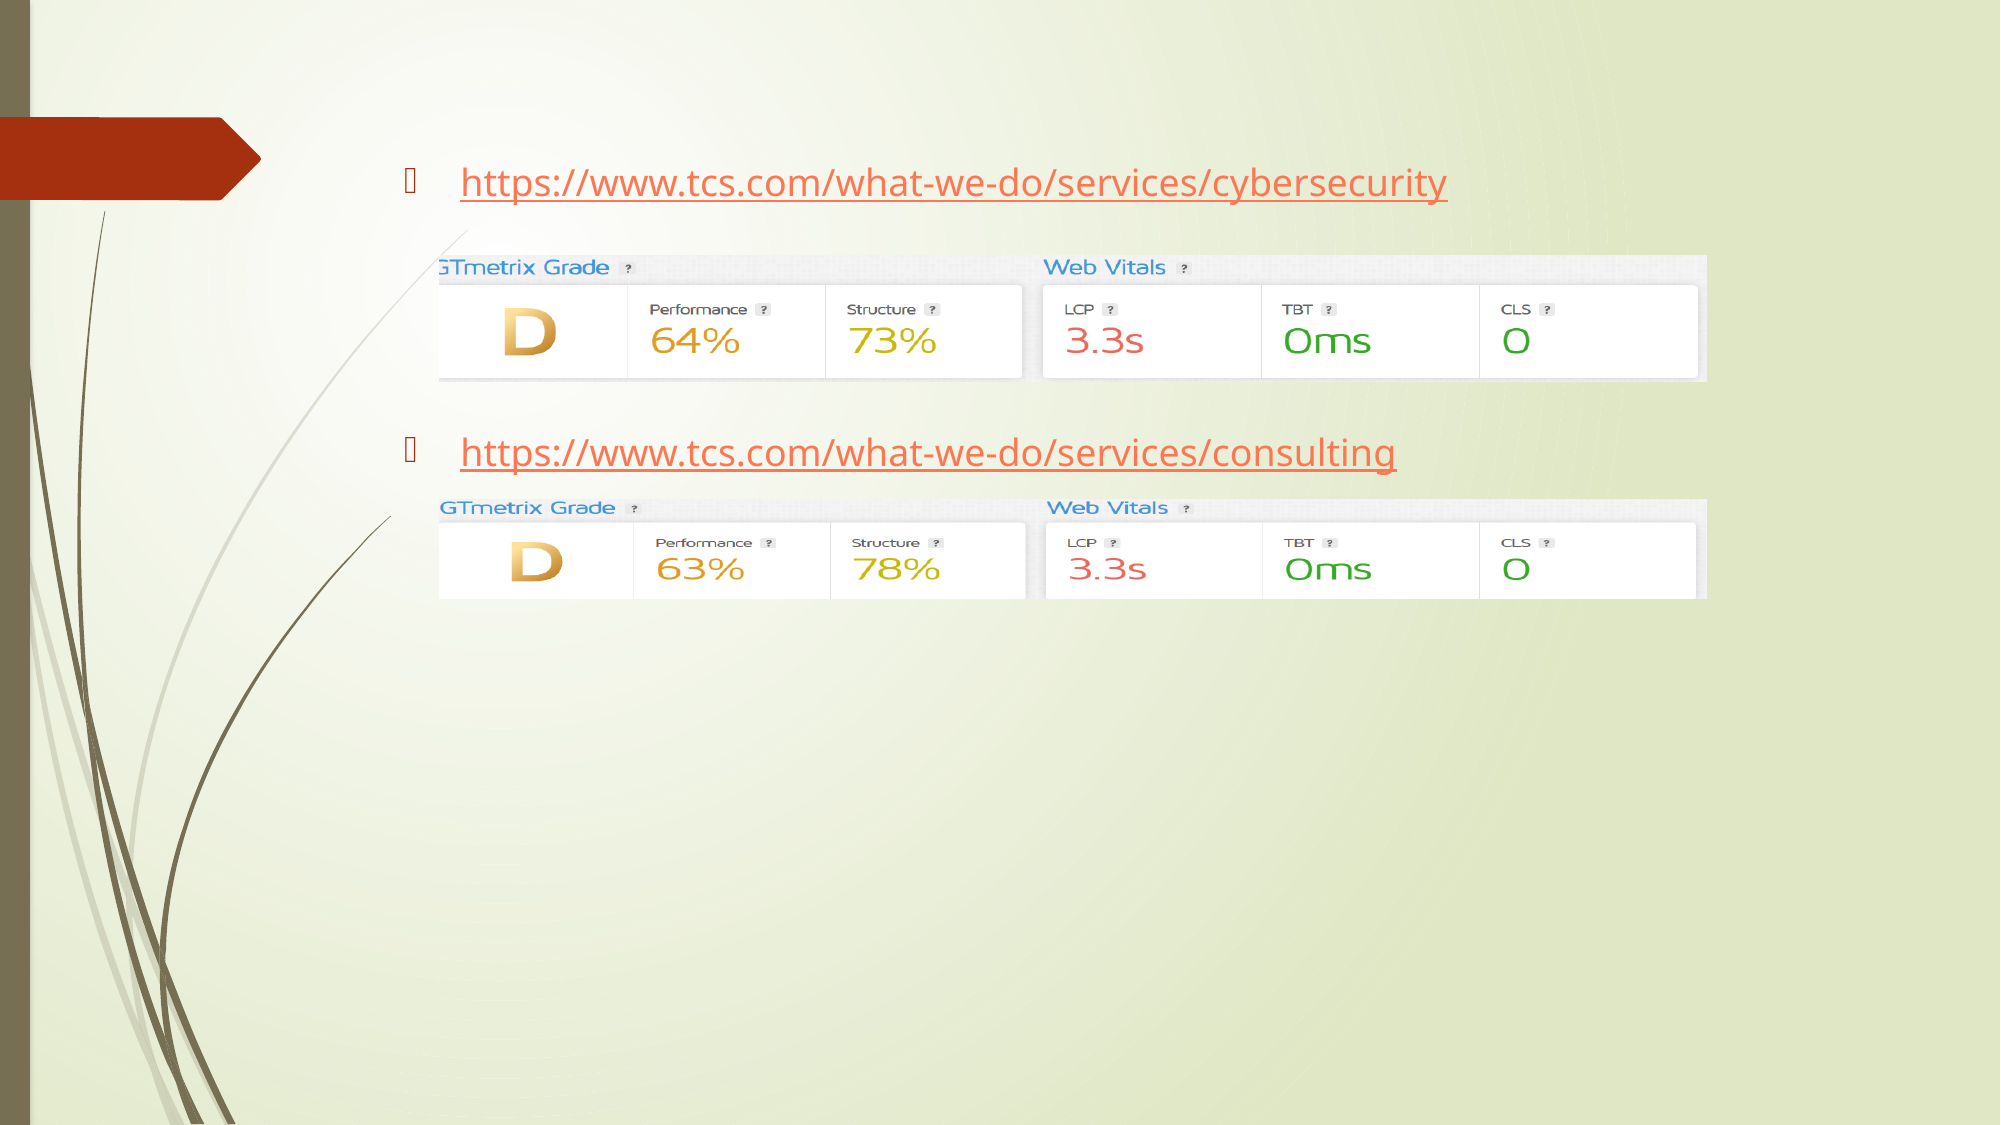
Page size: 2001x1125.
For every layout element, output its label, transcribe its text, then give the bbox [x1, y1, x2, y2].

picture [438, 254, 1707, 382]
picture [438, 499, 1707, 599]
list https://www.tcs.com/what-we-do/services/cybersecurity https://www.tcs.com/what-we-do/services/consulting [389, 151, 1825, 1046]
